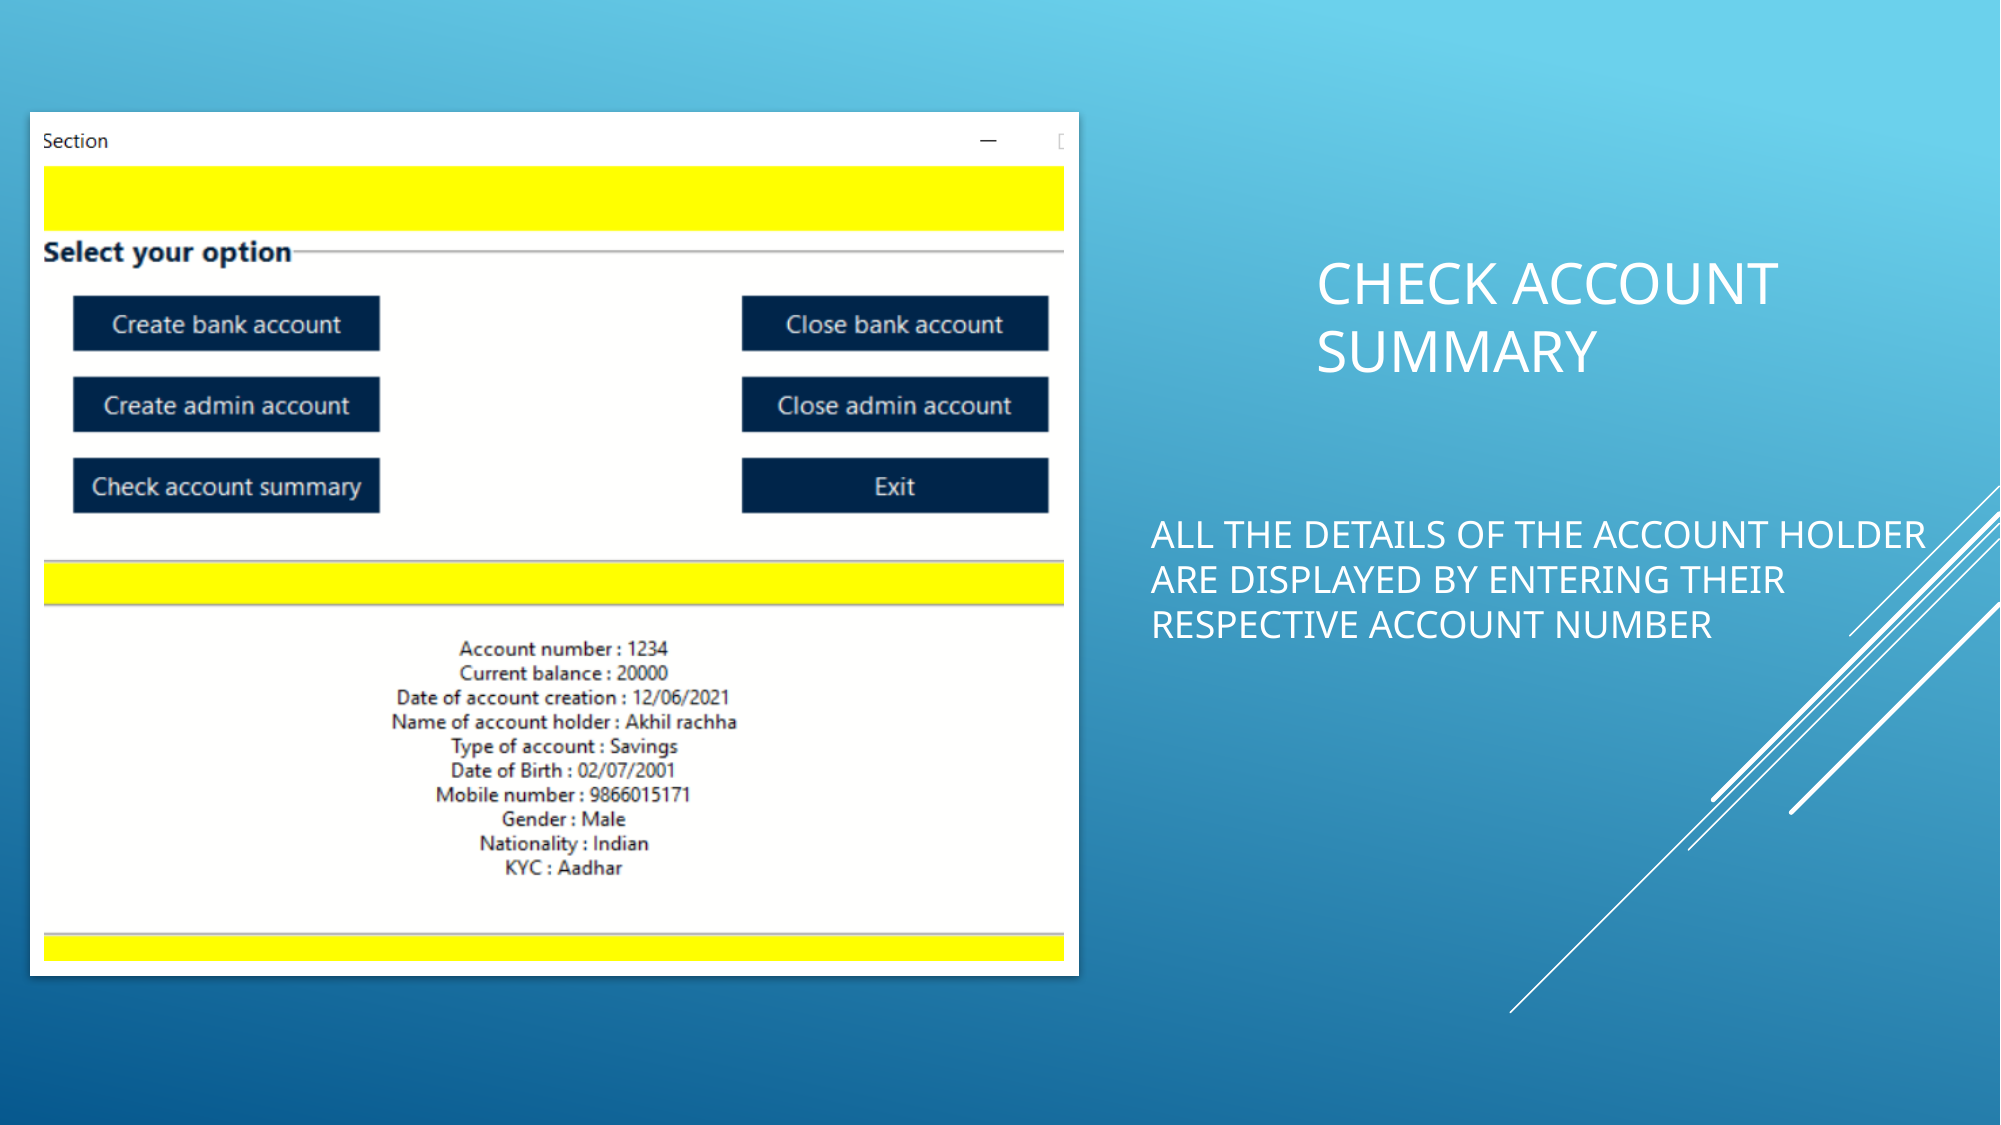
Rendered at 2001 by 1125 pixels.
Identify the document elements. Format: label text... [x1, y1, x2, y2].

list ALL THE DETAILS OF THE ACCOUNT HOLDER ARE DISPLAYED BY ENTERING THEIR RESPECTIVE ACCOUNT NUMBER [1135, 503, 1949, 840]
picture [43, 126, 1065, 962]
title CHECK ACCOUNT SUMMARY [1301, 238, 1857, 392]
